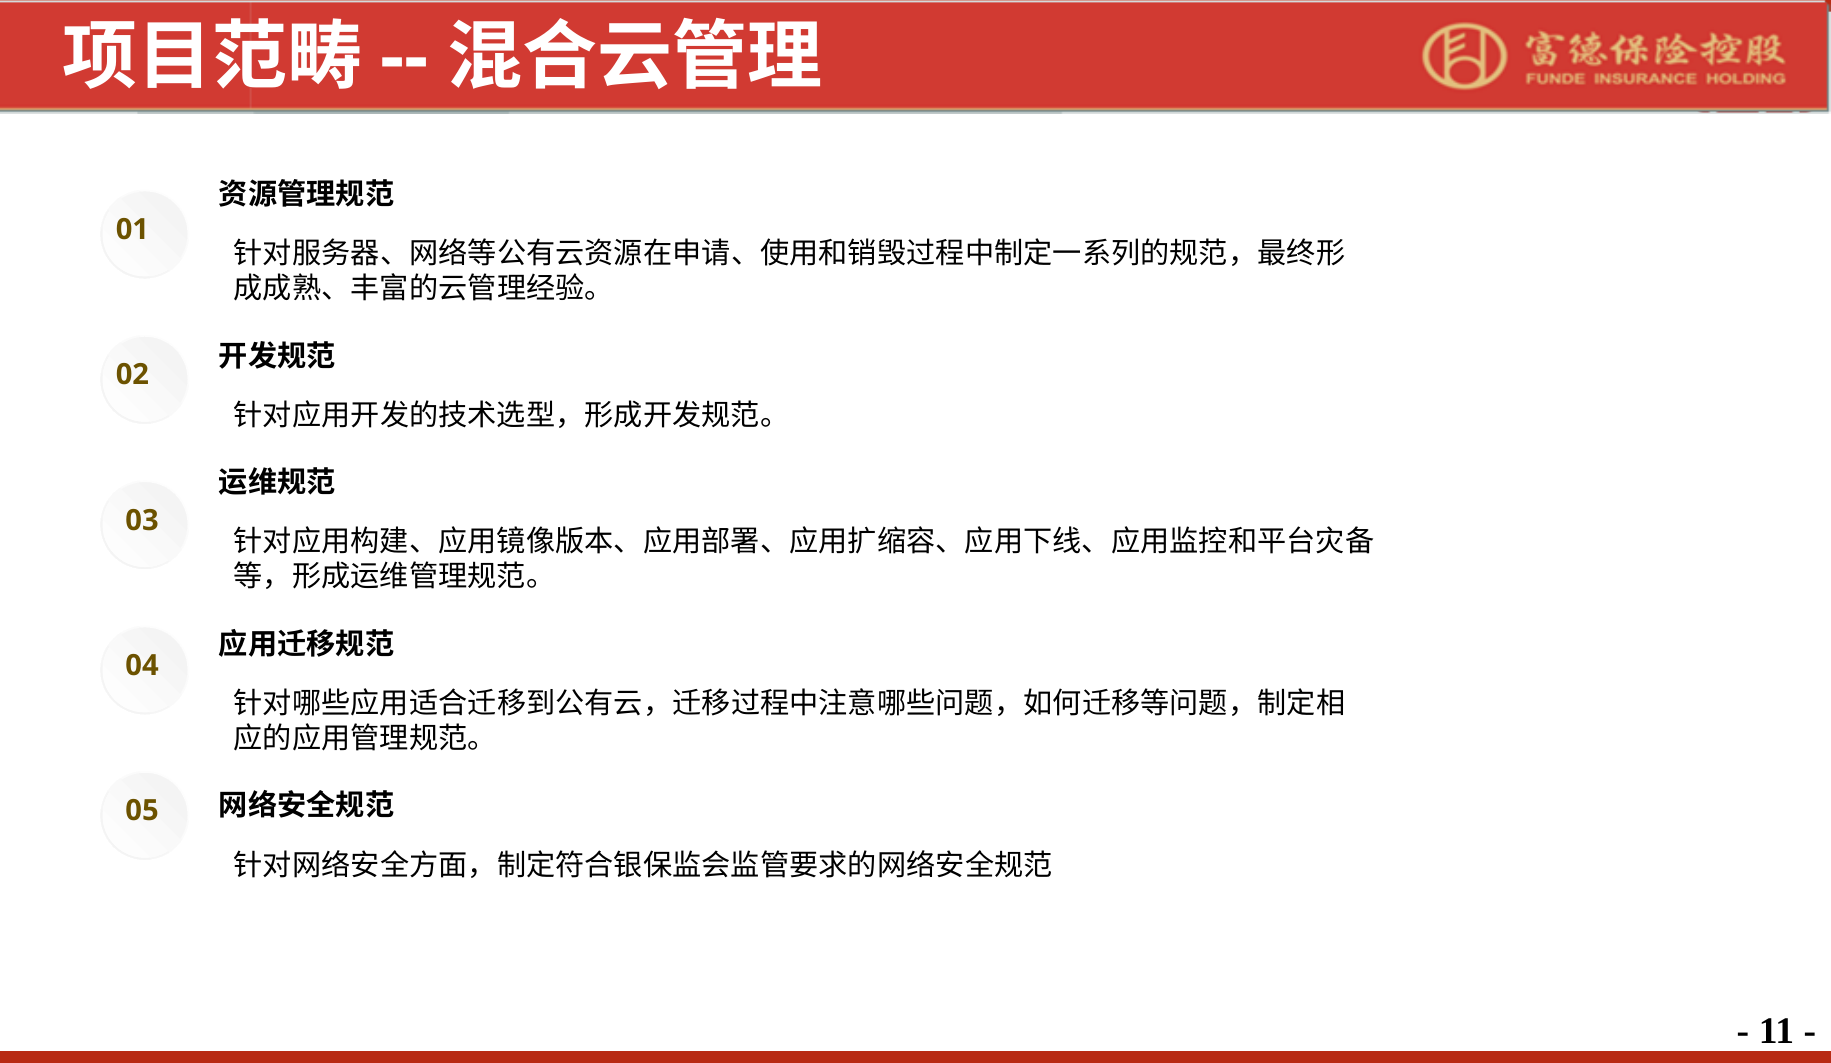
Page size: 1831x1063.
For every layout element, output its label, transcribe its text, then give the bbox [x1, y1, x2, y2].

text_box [100, 770, 190, 860]
text_box 资源管理规范 [218, 167, 804, 211]
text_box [100, 480, 190, 570]
text_box 针对应用开发的技术选型，形成开发规范。 [218, 388, 1405, 439]
text_box 运维规范 [218, 455, 440, 499]
text_box 针对服务器、网络等公有云资源在申请、使用和销毁过程中制定一系列的规范，最终形成成熟、丰富的云管理经验。 [218, 227, 1389, 312]
picture [0, 0, 1831, 115]
text_box 网络安全规范 [218, 779, 468, 822]
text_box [100, 334, 190, 424]
text_box 针对应用构建、应用镜像版本、应用部署、应用扩缩容、应用下线、应用监控和平台灾备 等，形成运维管理规范。 [218, 515, 1405, 600]
text_box 应用迁移规范 [218, 617, 493, 660]
text_box 开发规范 [218, 329, 440, 372]
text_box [100, 189, 190, 279]
text_box 针对哪些应用适合迁移到公有云，迁移过程中注意哪些问题，如何迁移等问题，制定相应的应用管理规范。 [218, 676, 1389, 762]
text_box 针对网络安全方面，制定符合银保监会监管要求的网络安全规范 [218, 838, 1389, 889]
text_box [100, 625, 190, 715]
